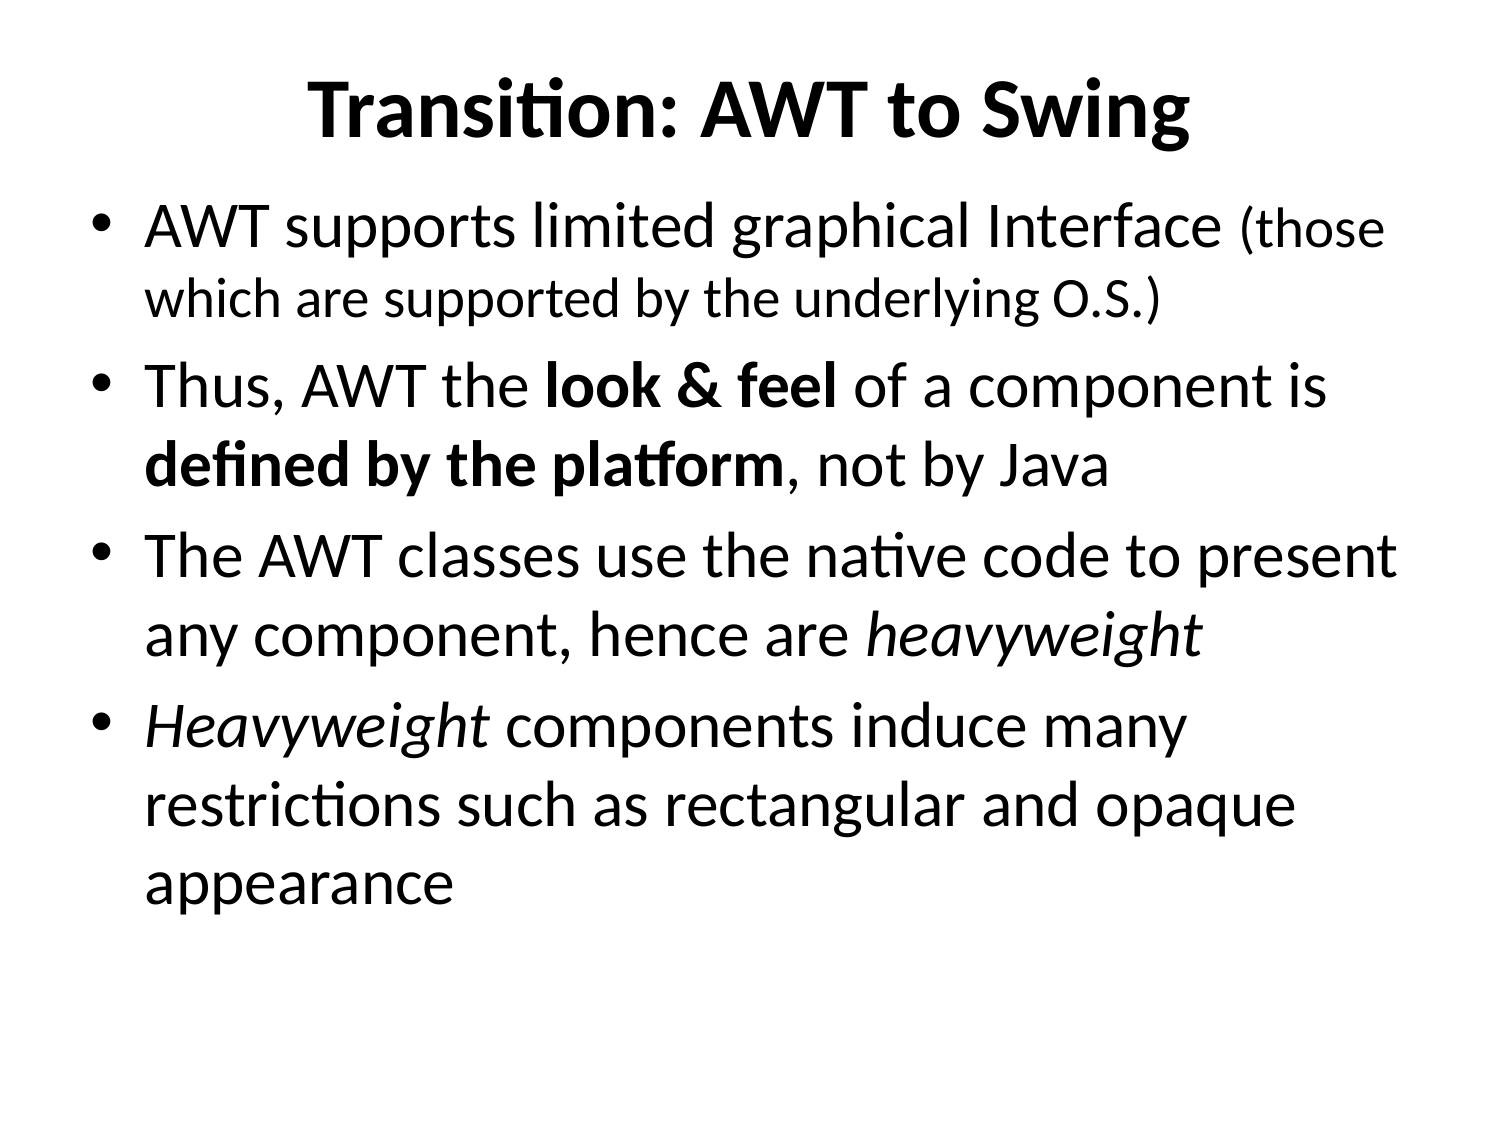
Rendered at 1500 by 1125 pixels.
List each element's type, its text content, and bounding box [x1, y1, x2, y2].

list AWT supports limited graphical Interface (those which are supported by the underlying O.S.) Thus, AWT the look & feel of a component is defined by the platform, not by Java The AWT classes use the native code to present any component, hence are heavyweight Heavyweight components induce many restrictions such as rectangular and opaque appearance [75, 174, 1425, 1005]
title Transition: AWT to Swing [75, 45, 1425, 163]
